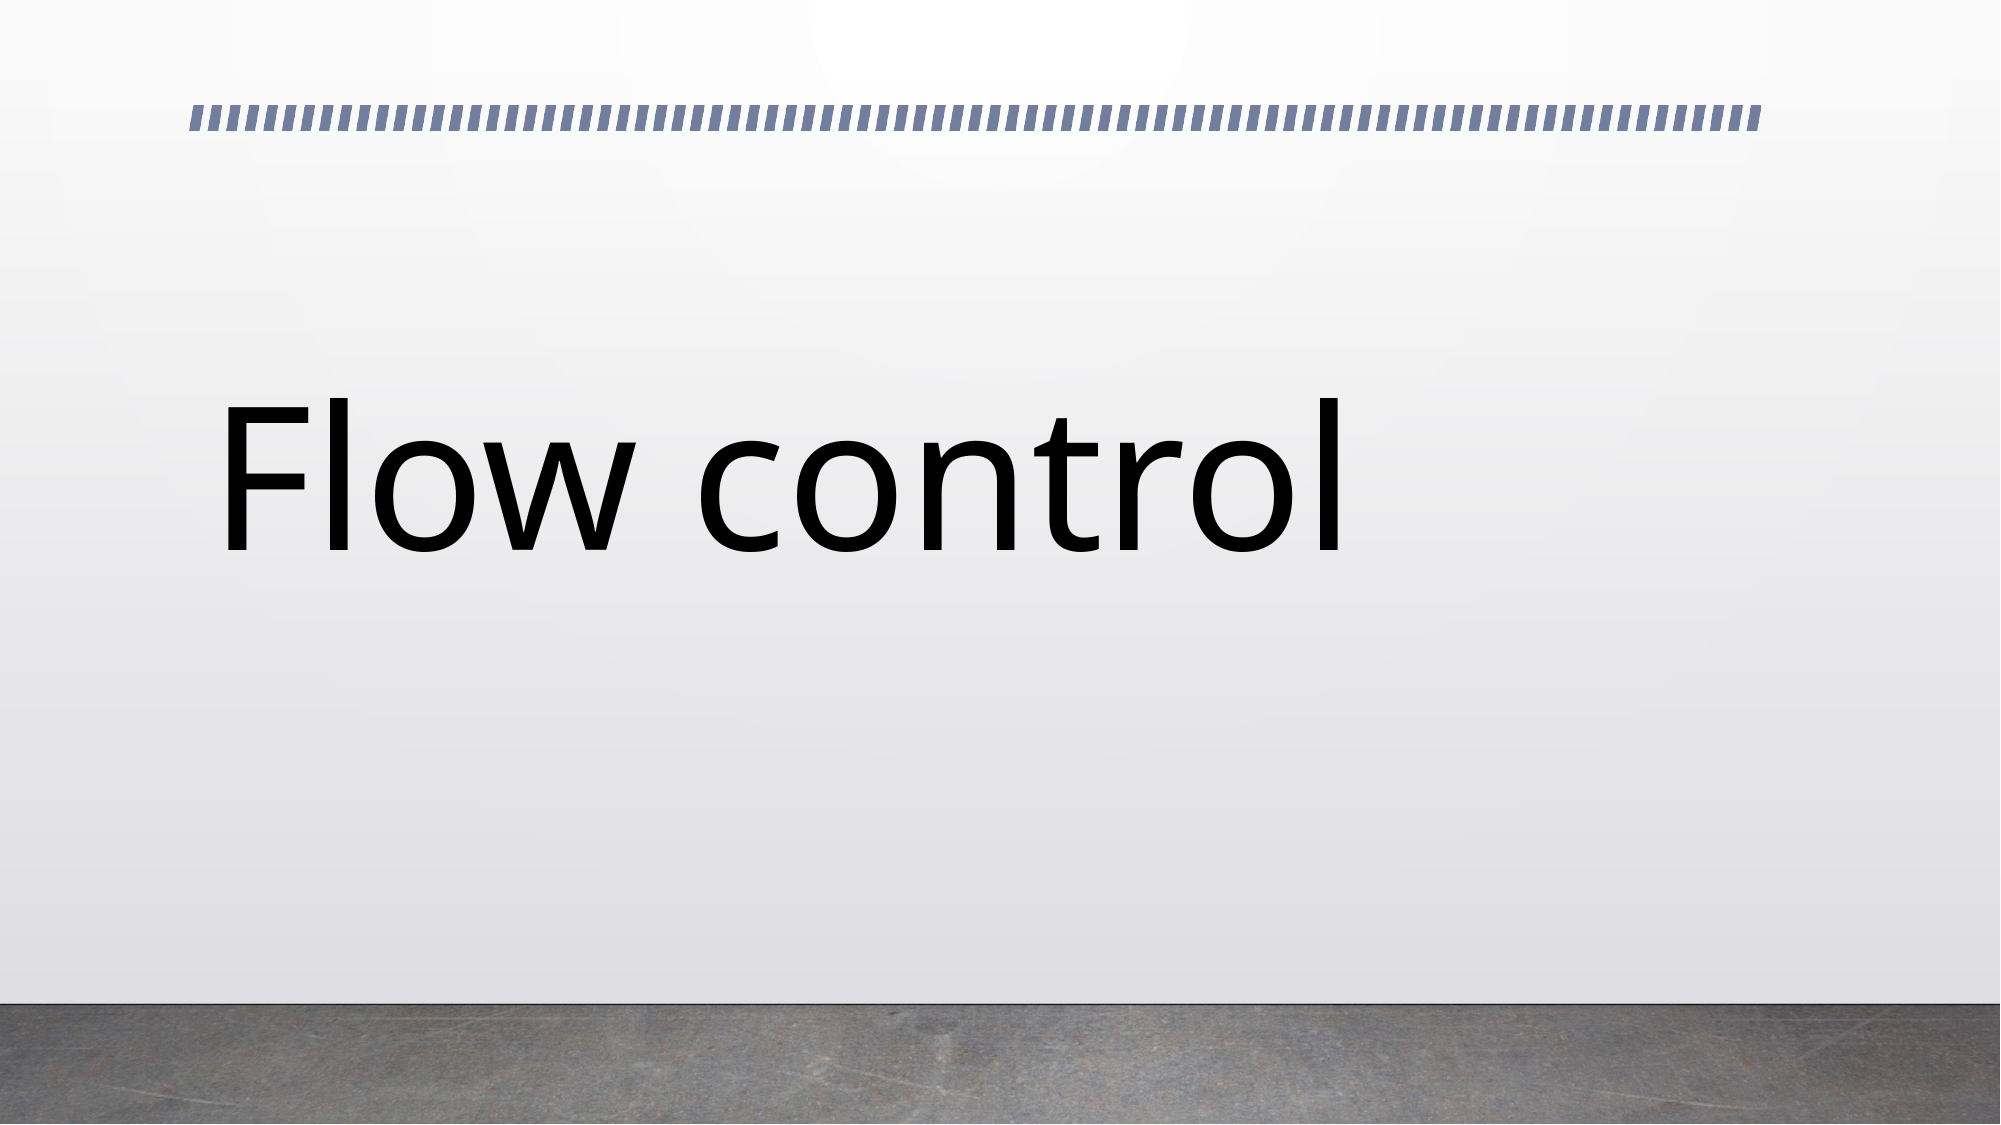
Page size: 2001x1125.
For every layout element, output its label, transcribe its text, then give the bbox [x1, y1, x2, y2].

title Flow control [194, 370, 1911, 681]
picture [0, 1004, 2000, 1124]
